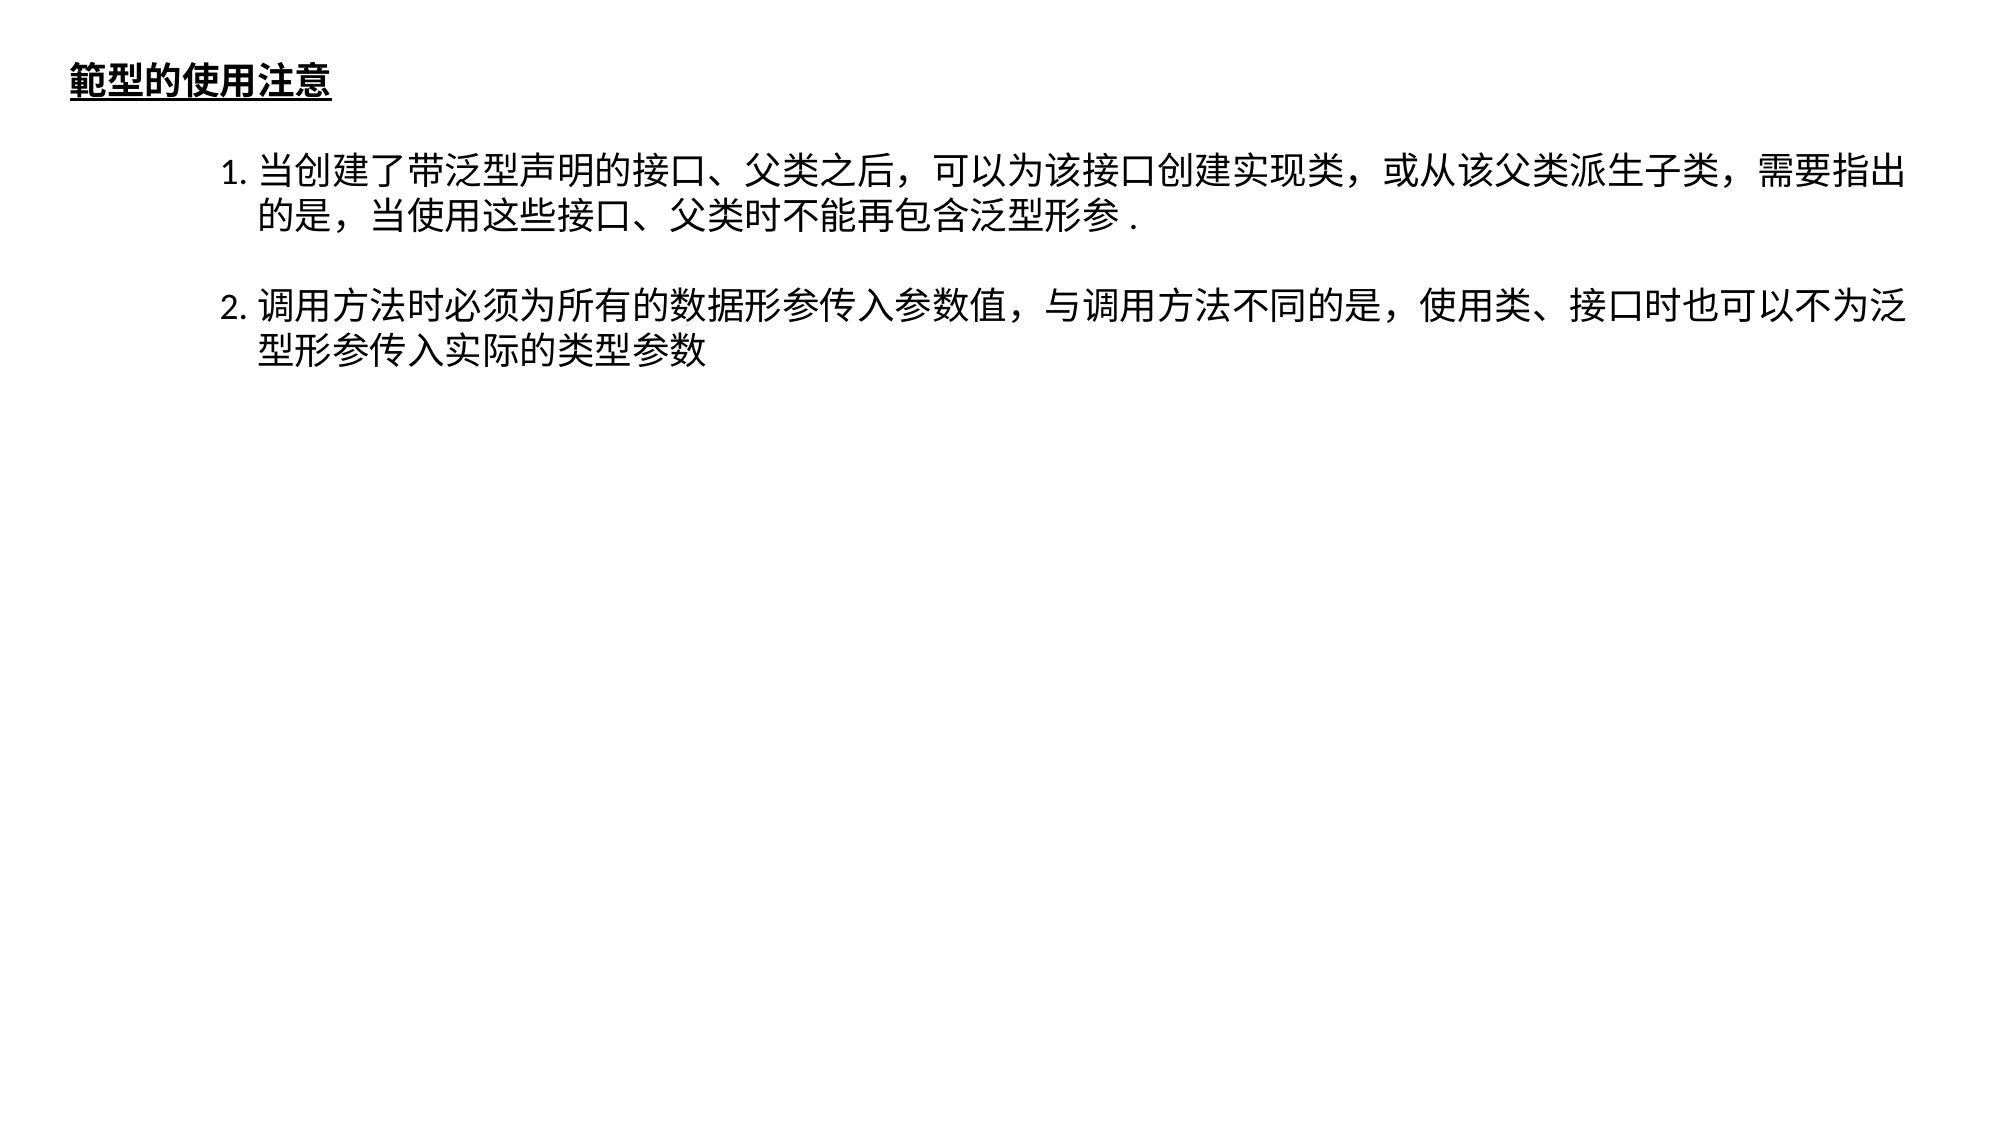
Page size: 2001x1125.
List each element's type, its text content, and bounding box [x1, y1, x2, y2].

text_box 範型的使用注意 1.当创建了带泛型声明的接口、父类之后，可以为该接口创建实现类，或从该父类派生子类，需要指出 的是，当使用这些接口、父类时不能再包含泛型形参. 2.调用方法时必须为所有的数据形参传入参数值，与调用方法不同的是，使用类、接口时也可以不为泛 型形参传入实际的类型参数 [54, 49, 1944, 380]
